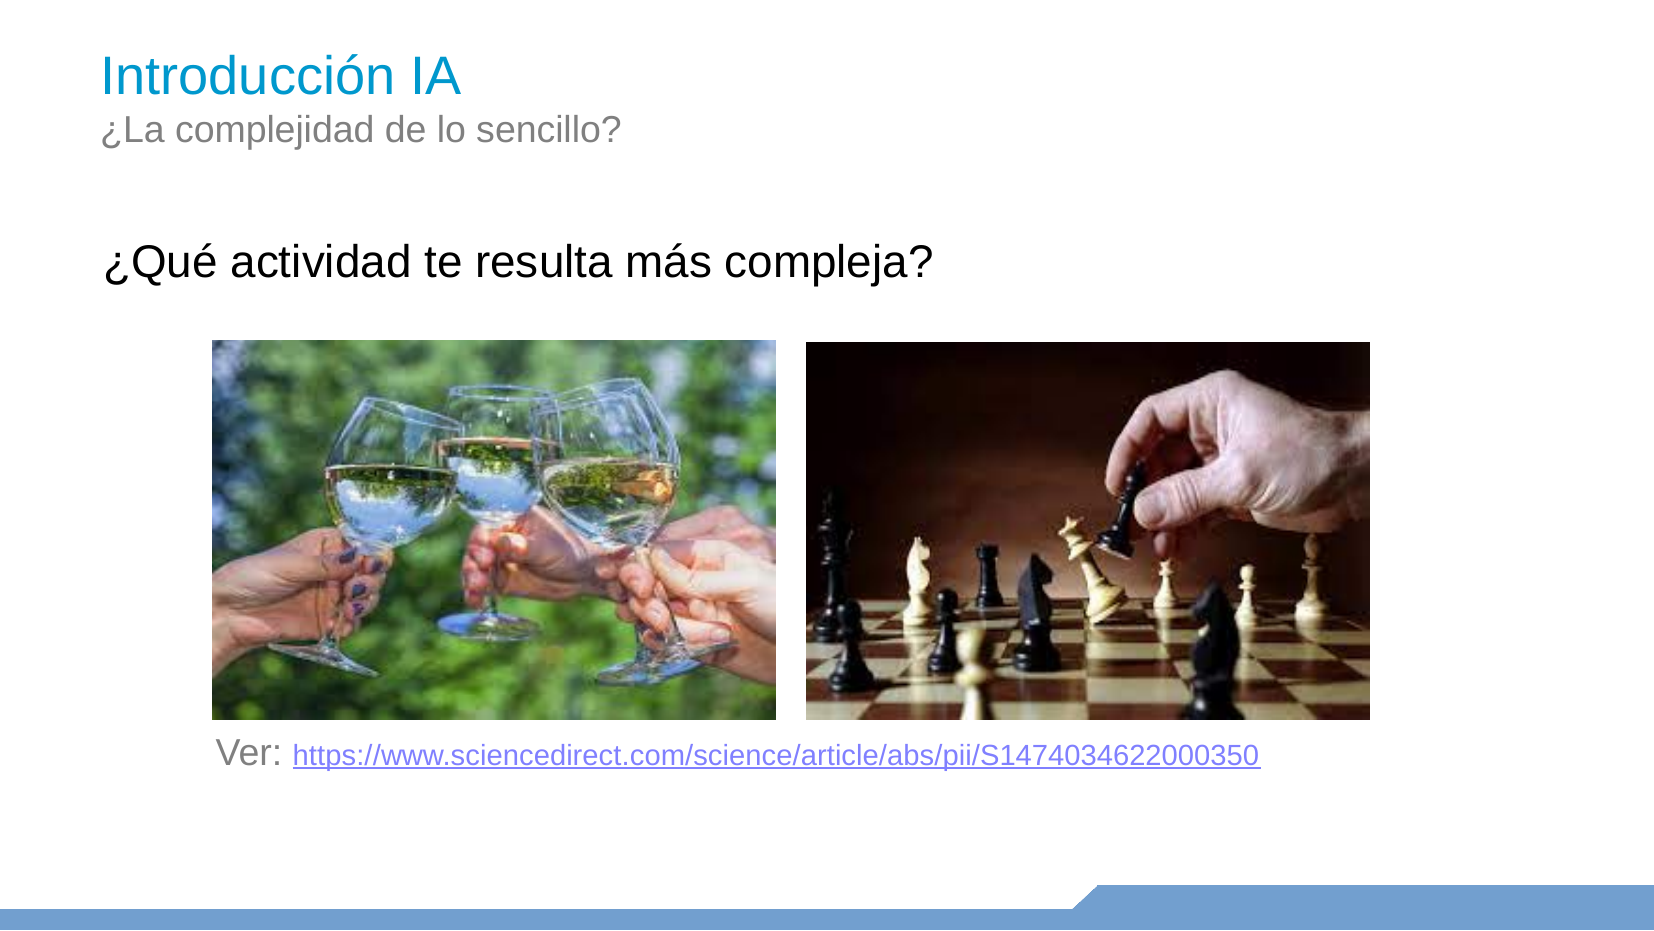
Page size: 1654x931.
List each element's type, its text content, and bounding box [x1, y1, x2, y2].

picture [212, 340, 776, 720]
text_box Introducción IA ¿La complejidad de lo sencillo? [100, 29, 1587, 162]
picture [805, 342, 1370, 720]
text_box [82, 217, 1570, 756]
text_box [0, 885, 1654, 931]
text_box ¿Qué actividad te resulta más compleja? [88, 224, 1282, 295]
text_box Ver: https://www.sciencedirect.com/science/article/abs/pii/S1474034622000350 [200, 720, 1320, 791]
